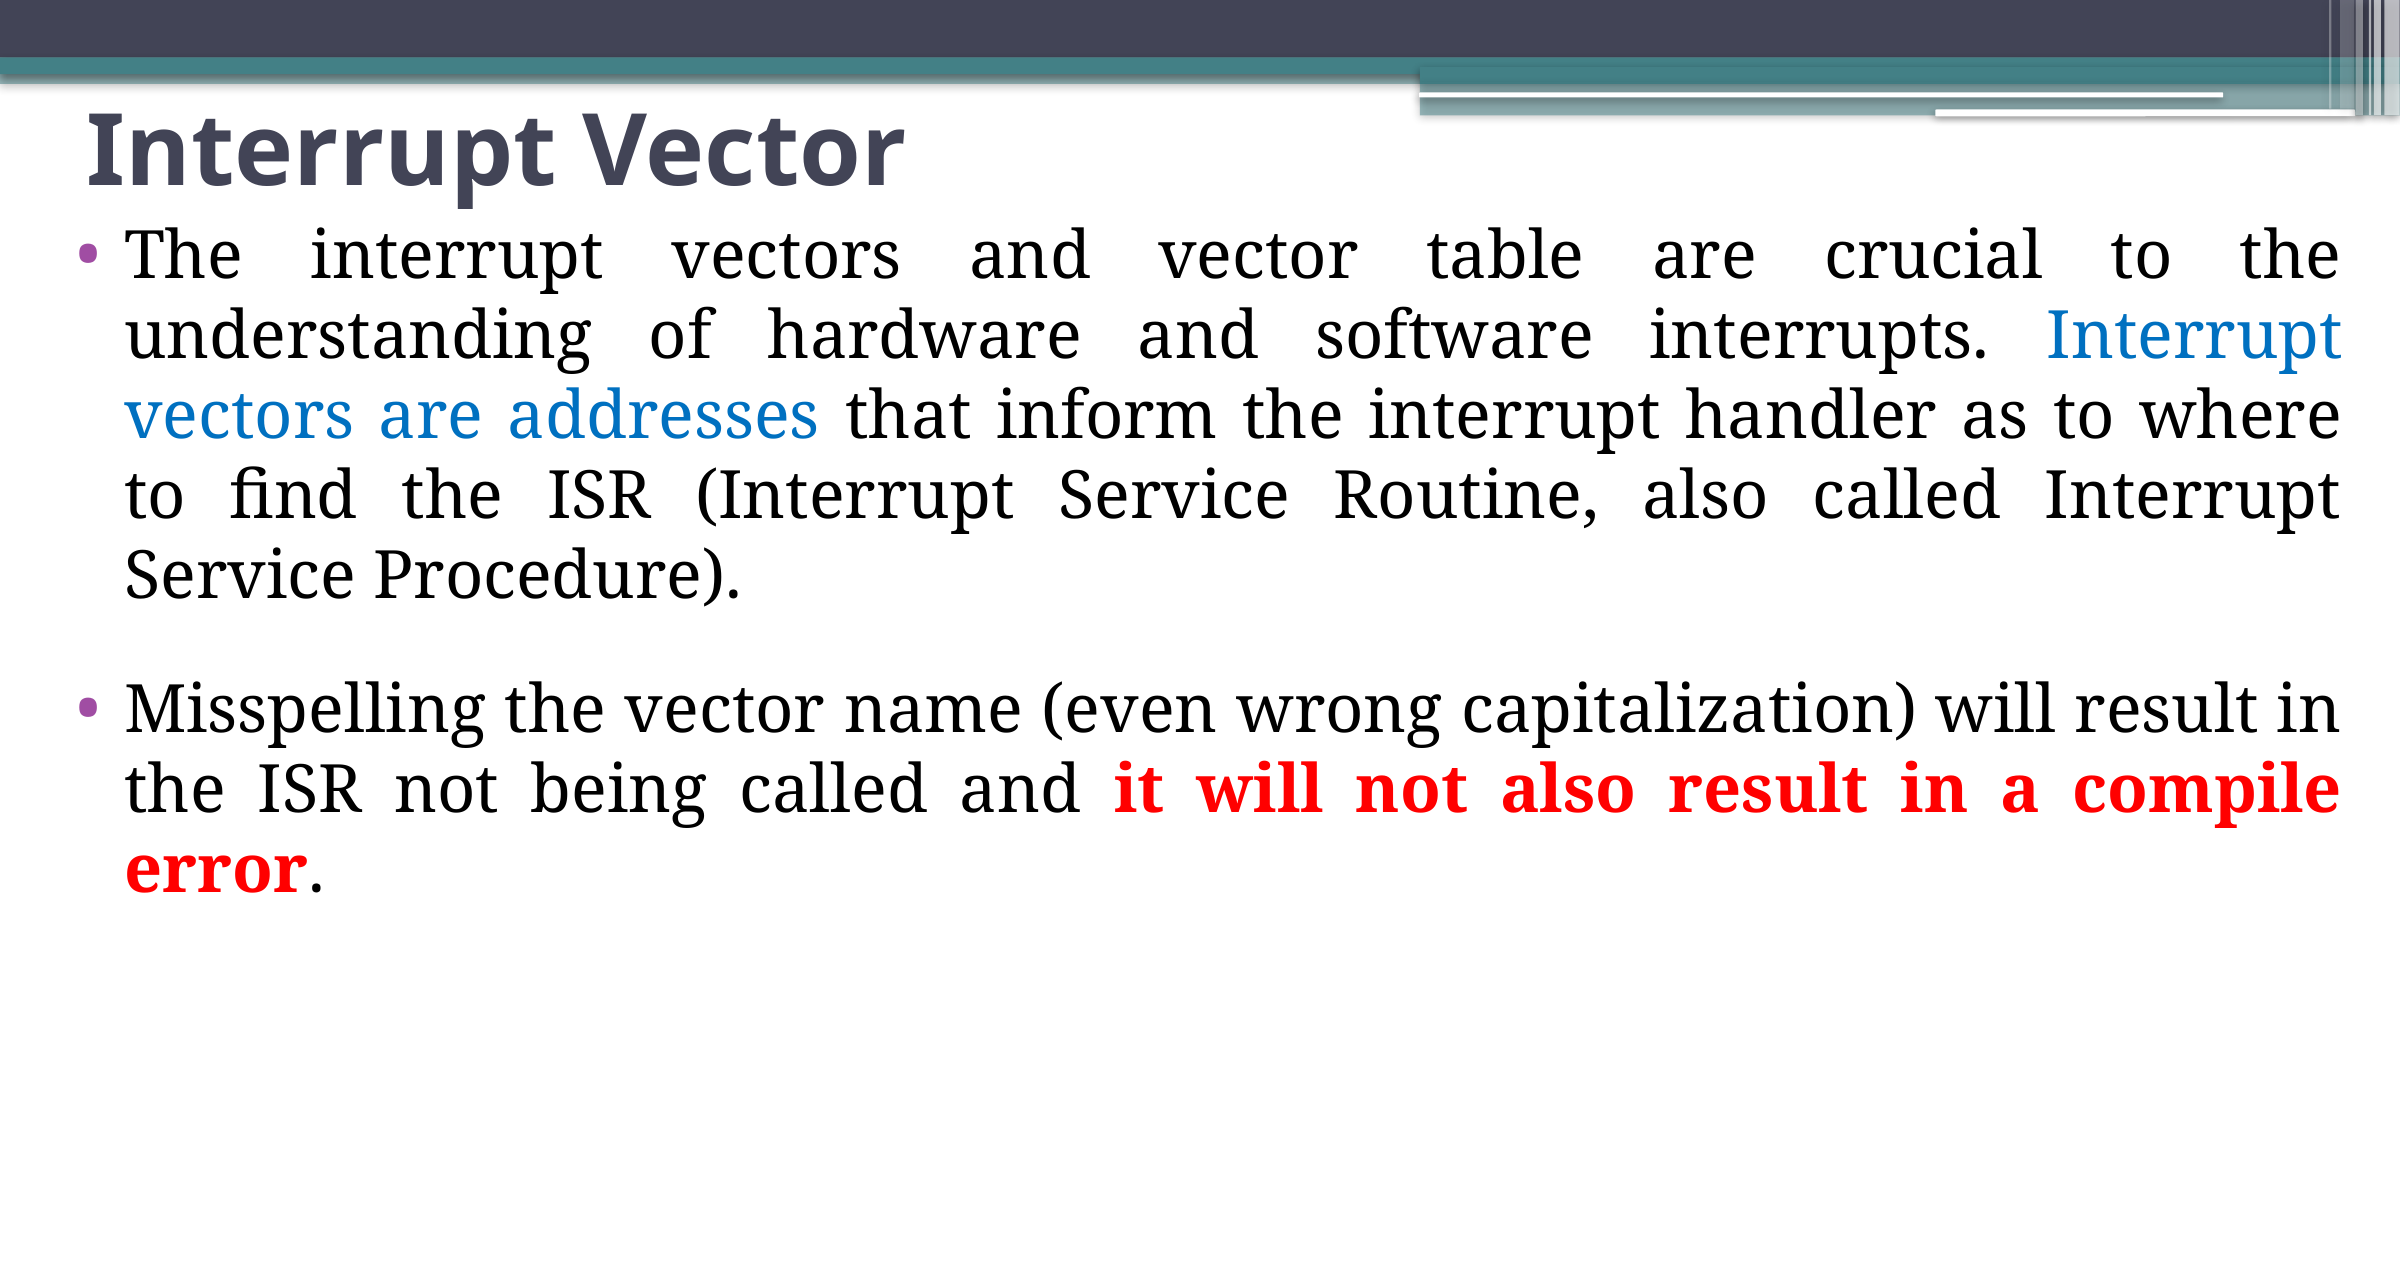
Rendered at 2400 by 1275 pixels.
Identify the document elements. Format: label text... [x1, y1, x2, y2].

list The interrupt vectors and vector table are crucial to the understanding of hardware and software interrupts. Interrupt vectors are addresses that inform the interrupt handler as to where to find the ISR (Interrupt Service Routine, also called Interrupt Service Procedure). Misspelling the vector name (even wrong capitalization) will result in the ISR not being called and it will not also result in a compile error. [41, 204, 2359, 1230]
title Interrupt Vector [72, 90, 1388, 200]
